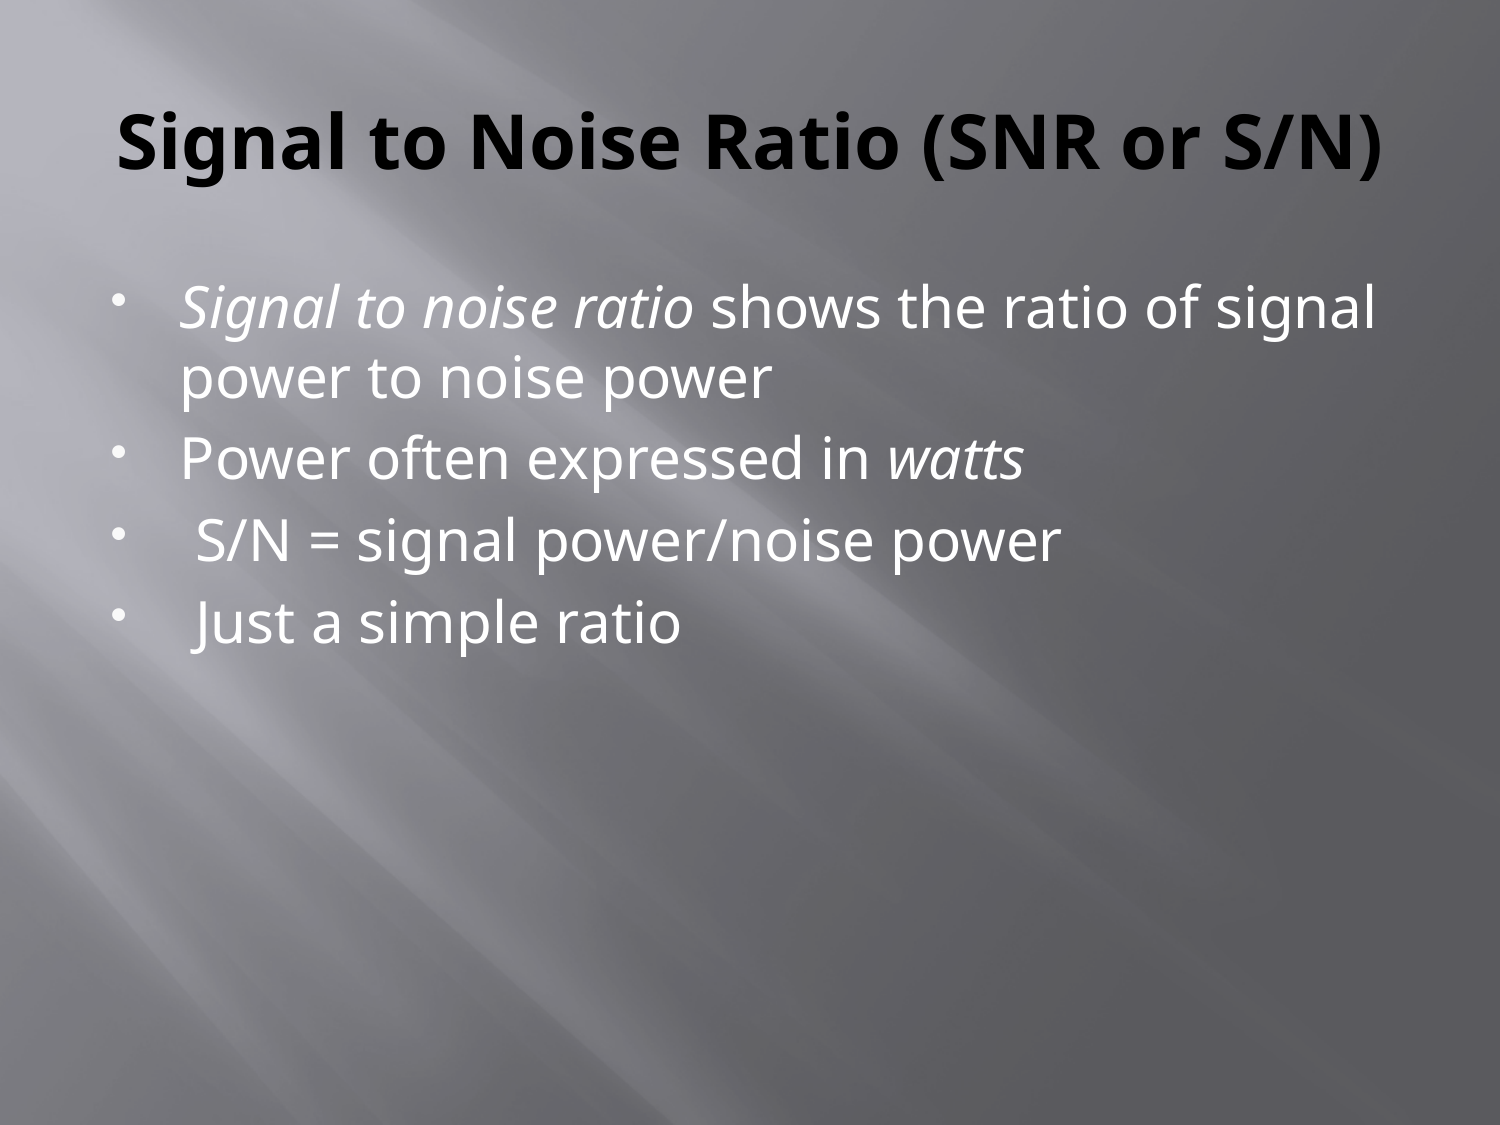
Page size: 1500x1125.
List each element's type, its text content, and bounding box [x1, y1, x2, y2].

list Signal to noise ratio shows the ratio of signal power to noise power Power often expressed in watts S/N = signal power/noise power Just a simple ratio [75, 262, 1425, 1035]
title Signal to Noise Ratio (SNR or S/N) [75, 45, 1425, 233]
